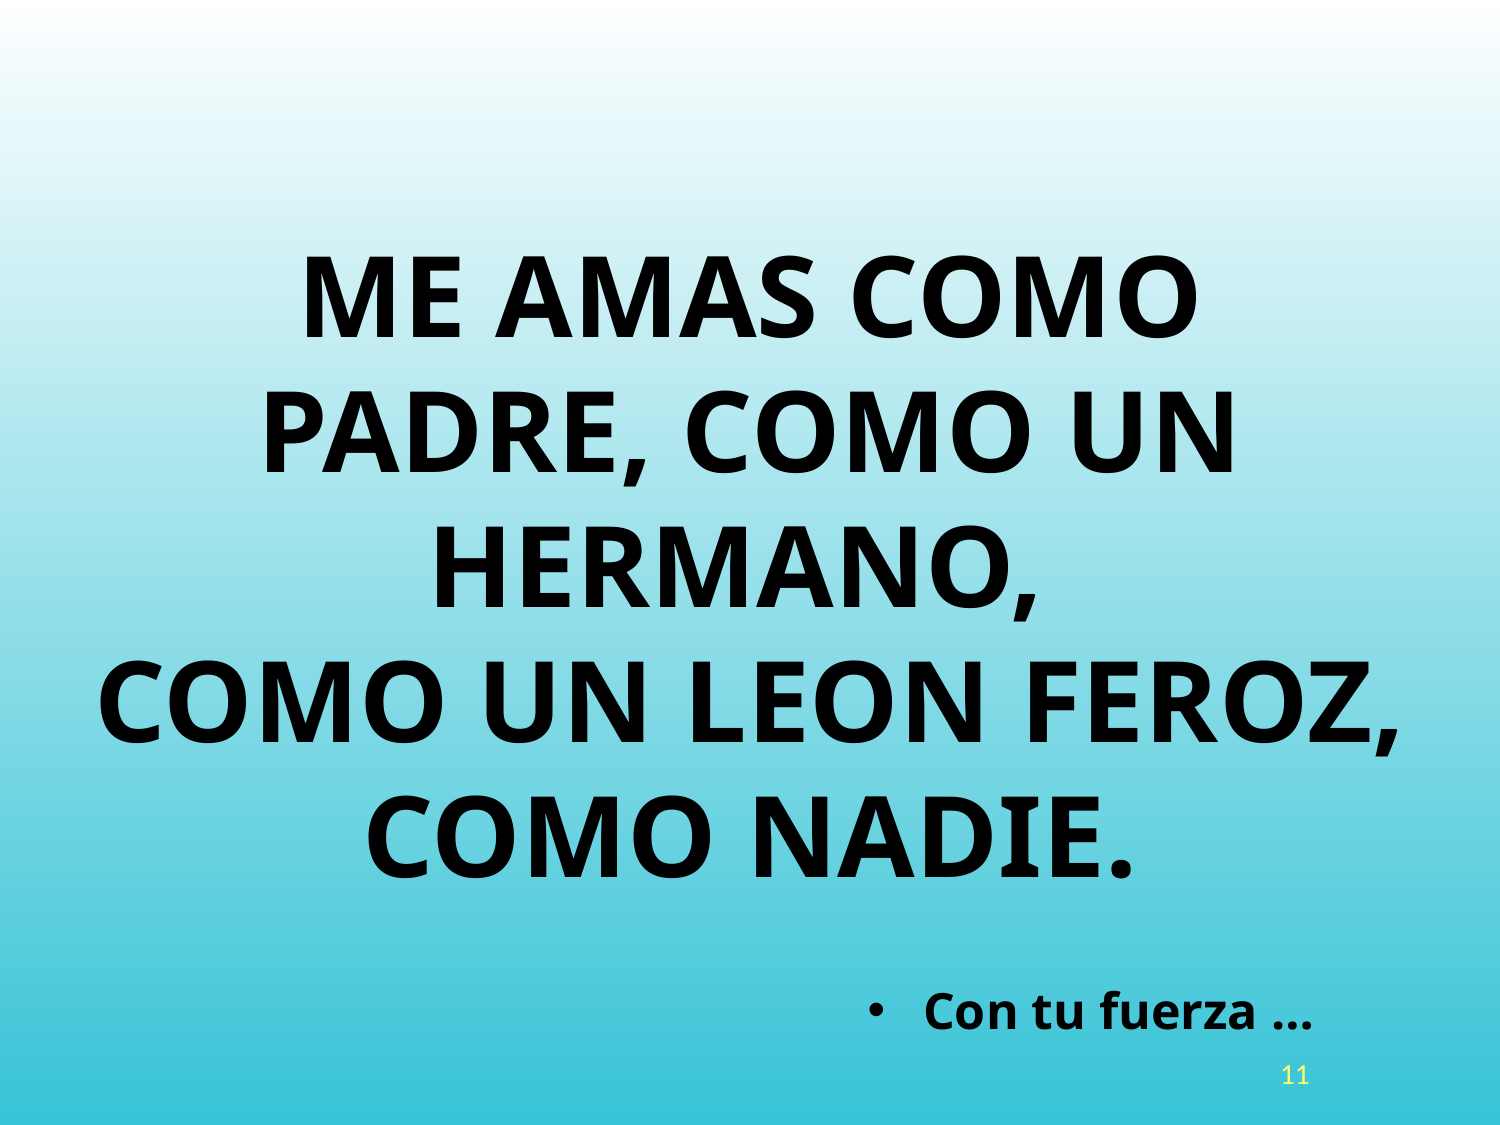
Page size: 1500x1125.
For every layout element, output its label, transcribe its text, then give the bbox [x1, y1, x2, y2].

text_box <número> [974, 1042, 1325, 1103]
text_box Con tu fuerza … [616, 971, 1329, 1055]
text_box ME AMAS COMO PADRE, COMO UN HERMANO, COMO UN LEON FEROZ, COMO NADIE. [74, 468, 1425, 657]
